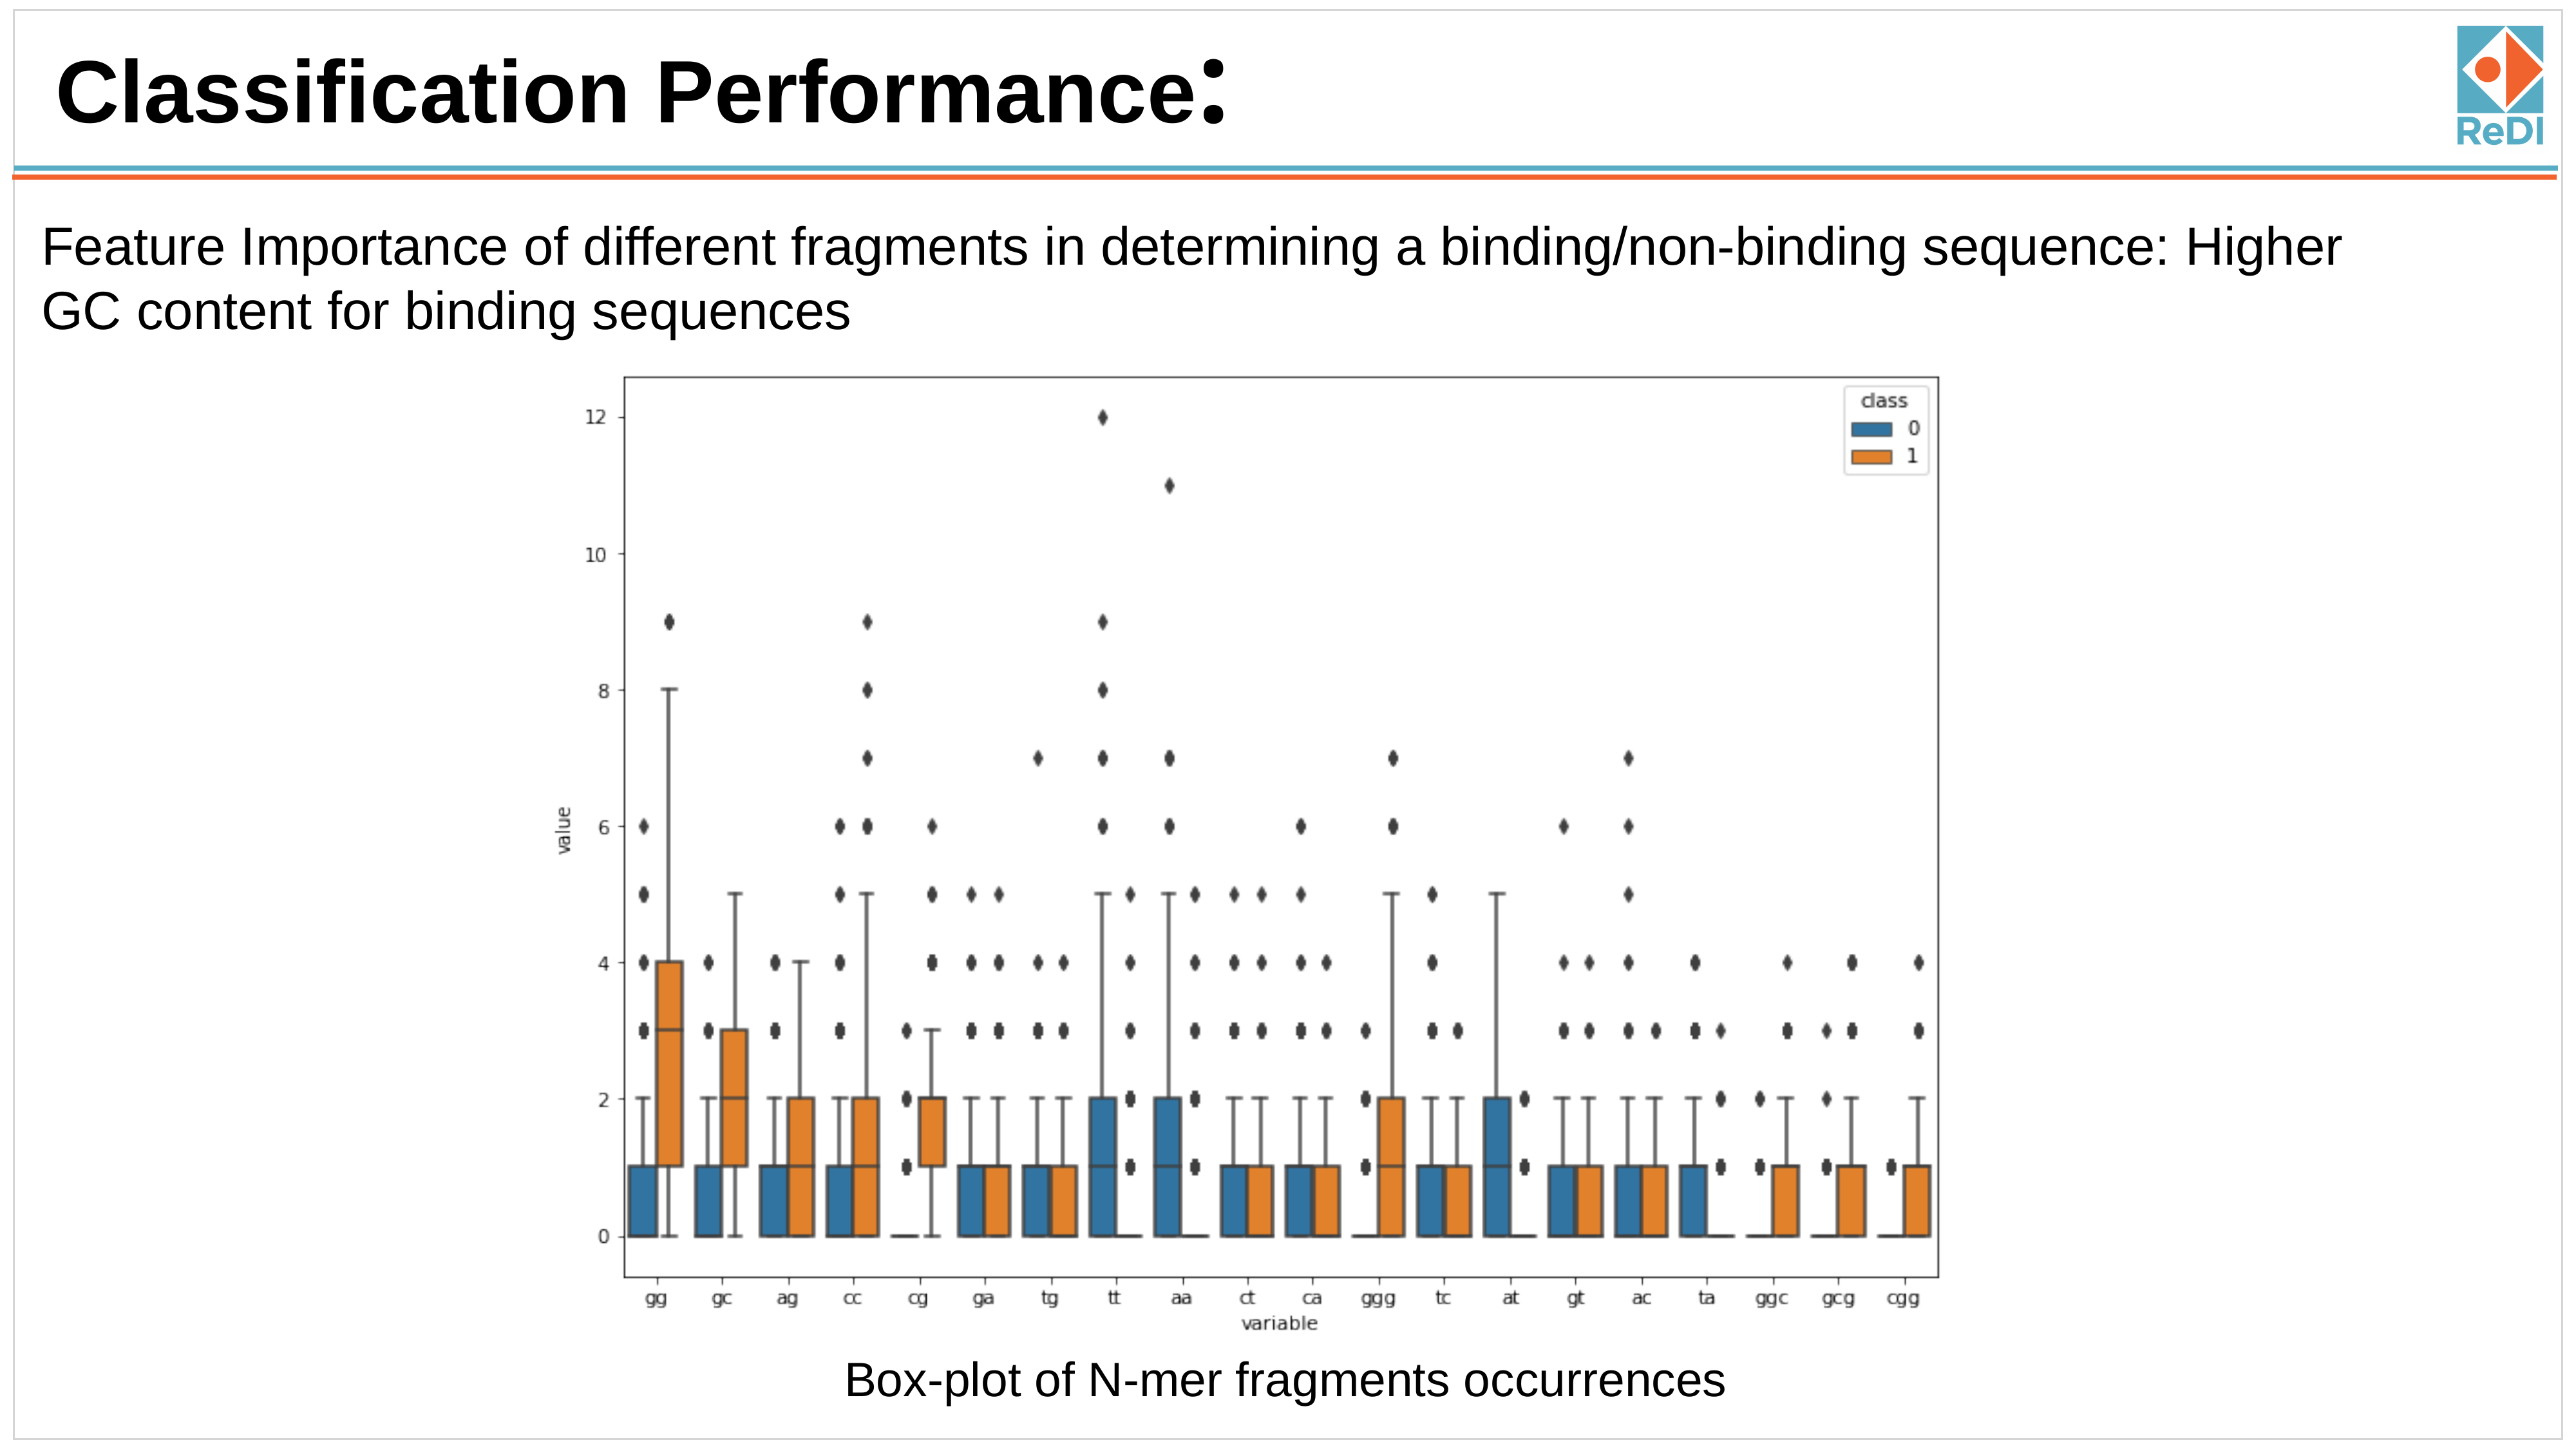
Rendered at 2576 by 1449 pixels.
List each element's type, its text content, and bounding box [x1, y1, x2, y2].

text_box Feature Importance of different fragments in determining a binding/non-binding sequence: Higher GC content for binding sequences [32, 206, 2386, 345]
text_box Box-plot of N-mer fragments occurrences [835, 1343, 2462, 1411]
picture [2452, 20, 2549, 153]
title Classification Performance: [50, 0, 2371, 151]
picture [544, 363, 1950, 1348]
